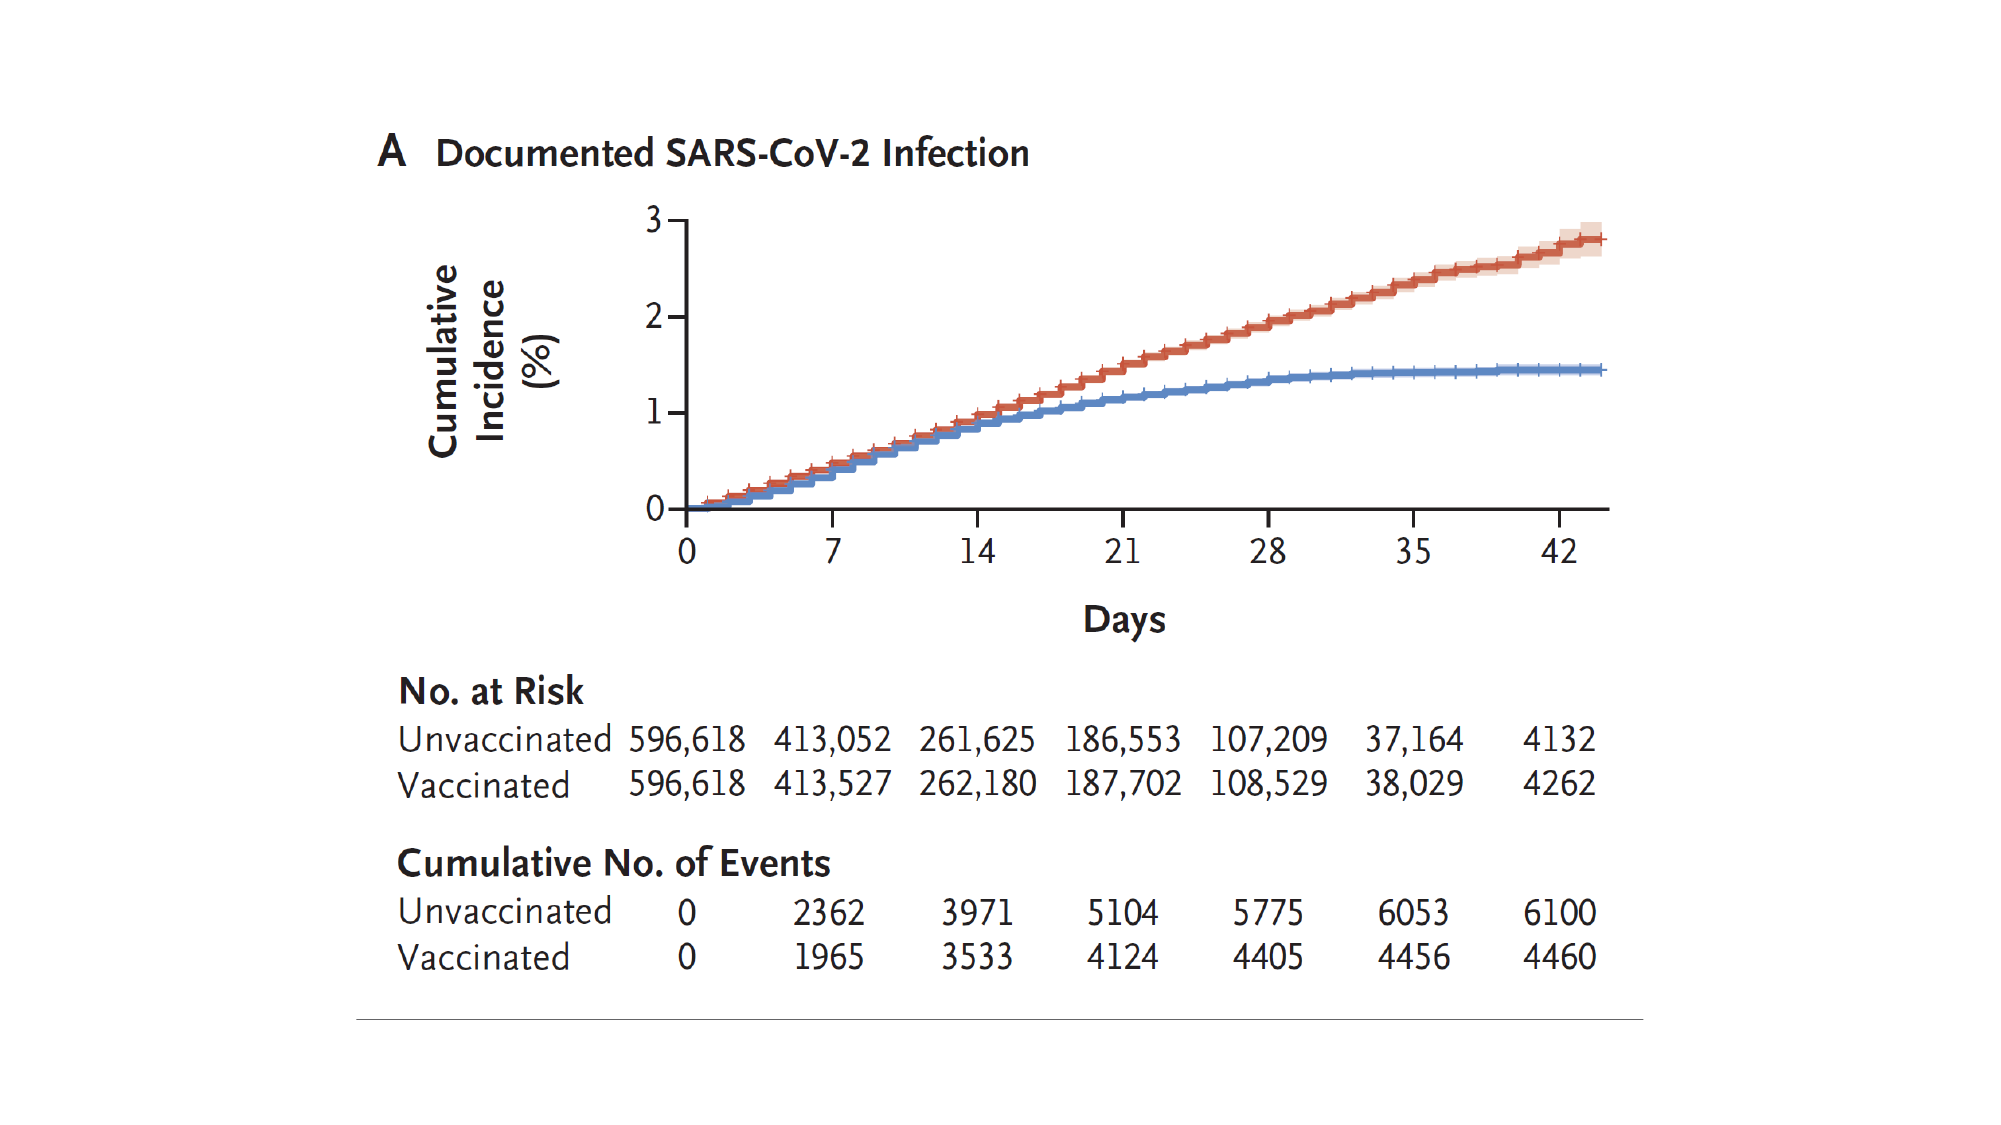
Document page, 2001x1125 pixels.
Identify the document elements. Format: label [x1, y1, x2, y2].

picture [356, 105, 1644, 1020]
